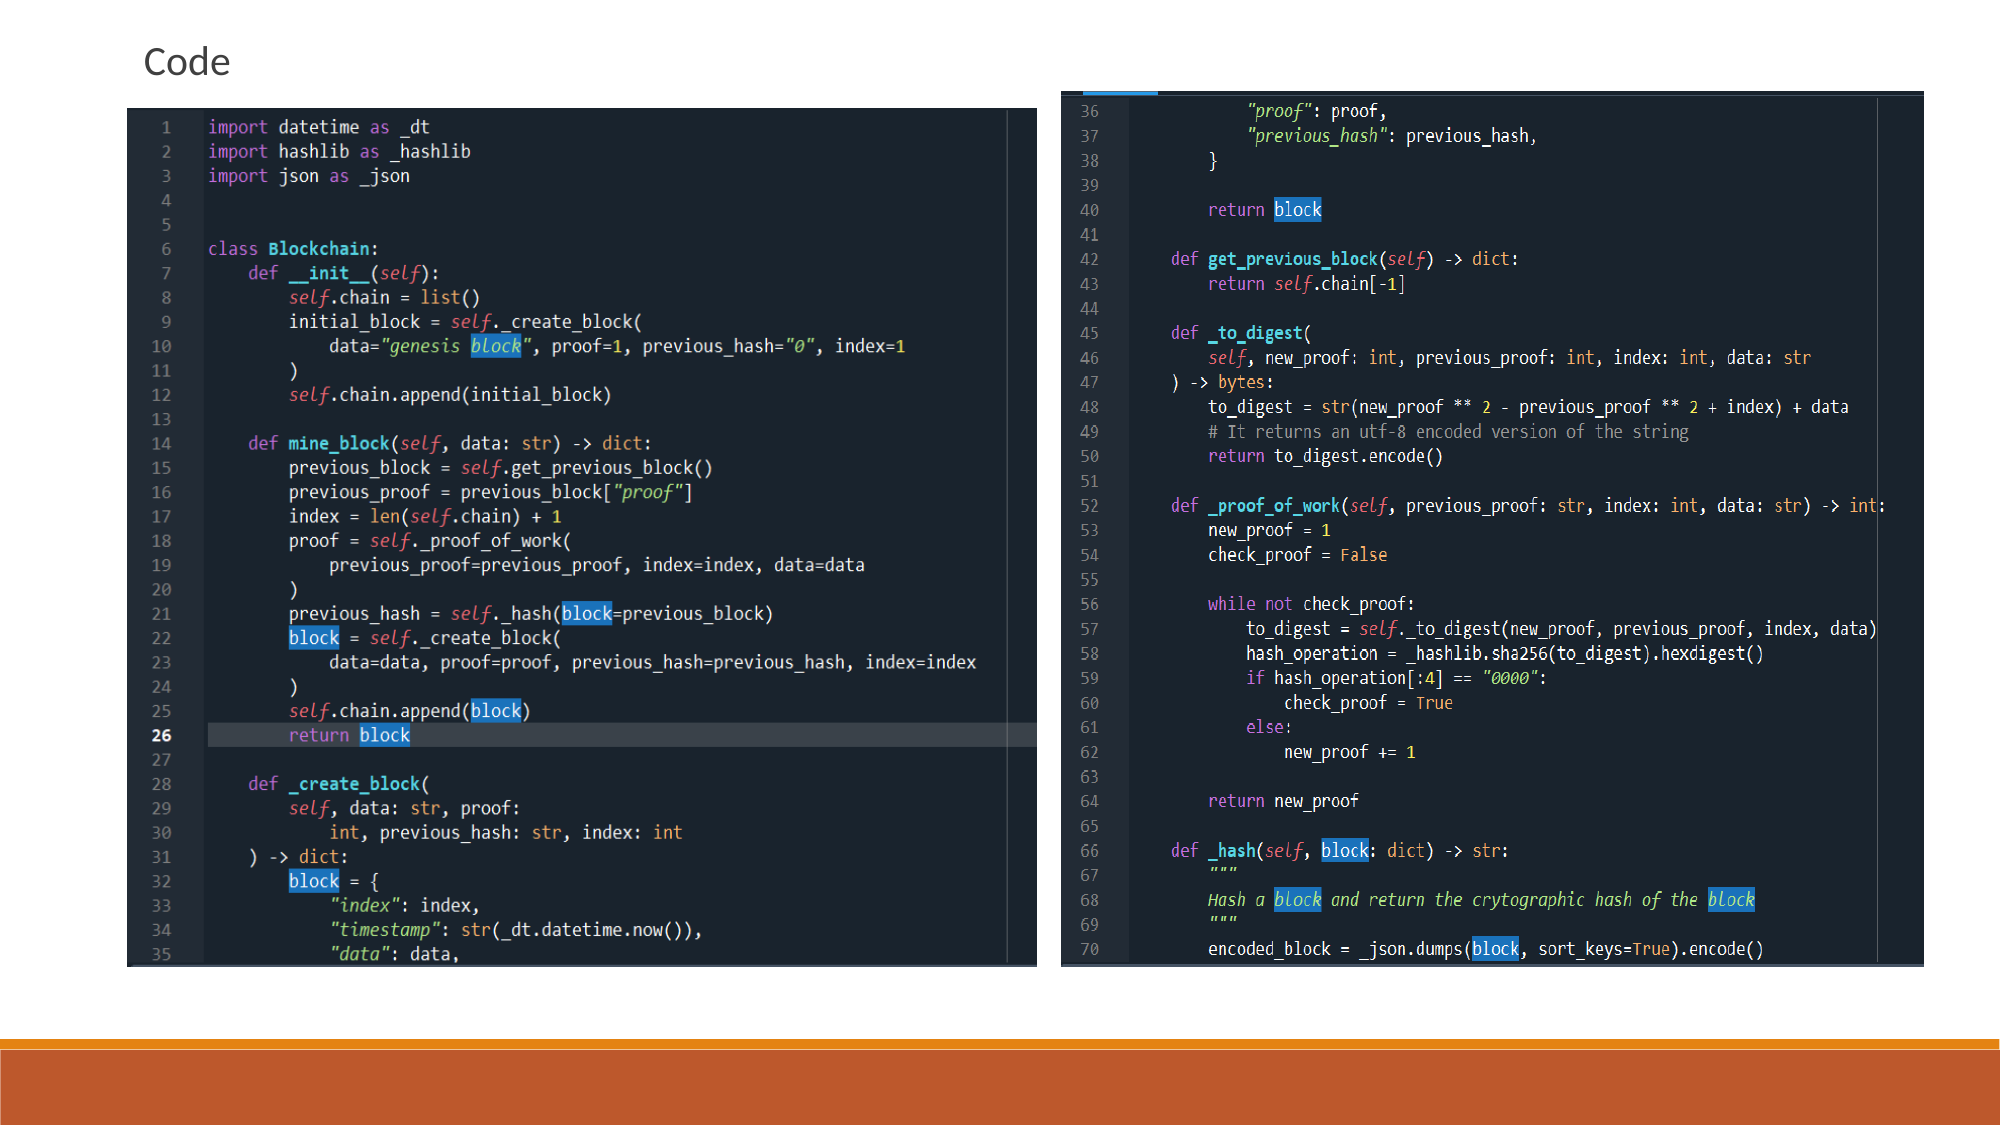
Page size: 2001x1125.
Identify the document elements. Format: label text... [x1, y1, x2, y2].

picture [1060, 90, 1924, 967]
text_box Code [114, 32, 1910, 999]
picture [126, 108, 1037, 967]
